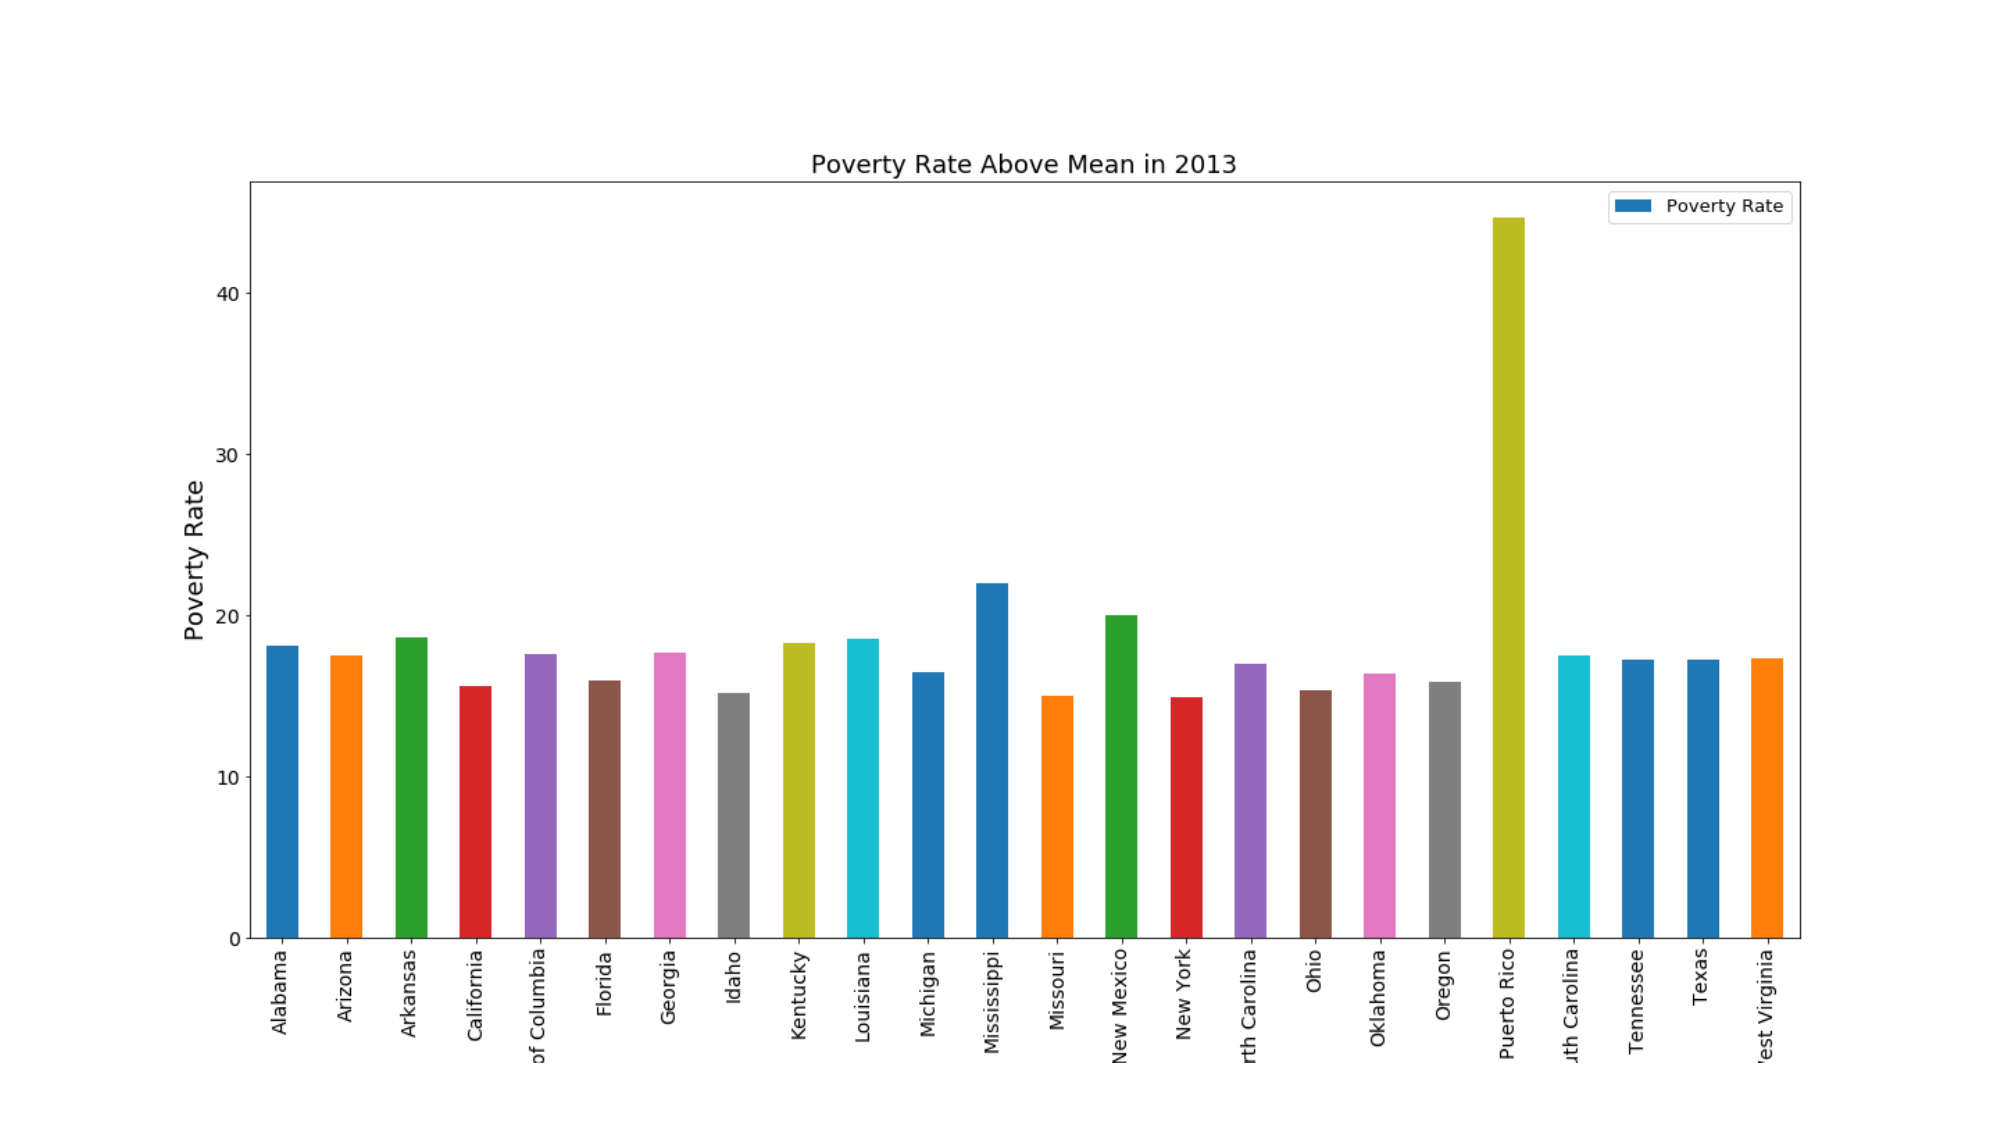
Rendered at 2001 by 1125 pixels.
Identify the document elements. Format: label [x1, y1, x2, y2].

picture [0, 62, 2000, 1063]
